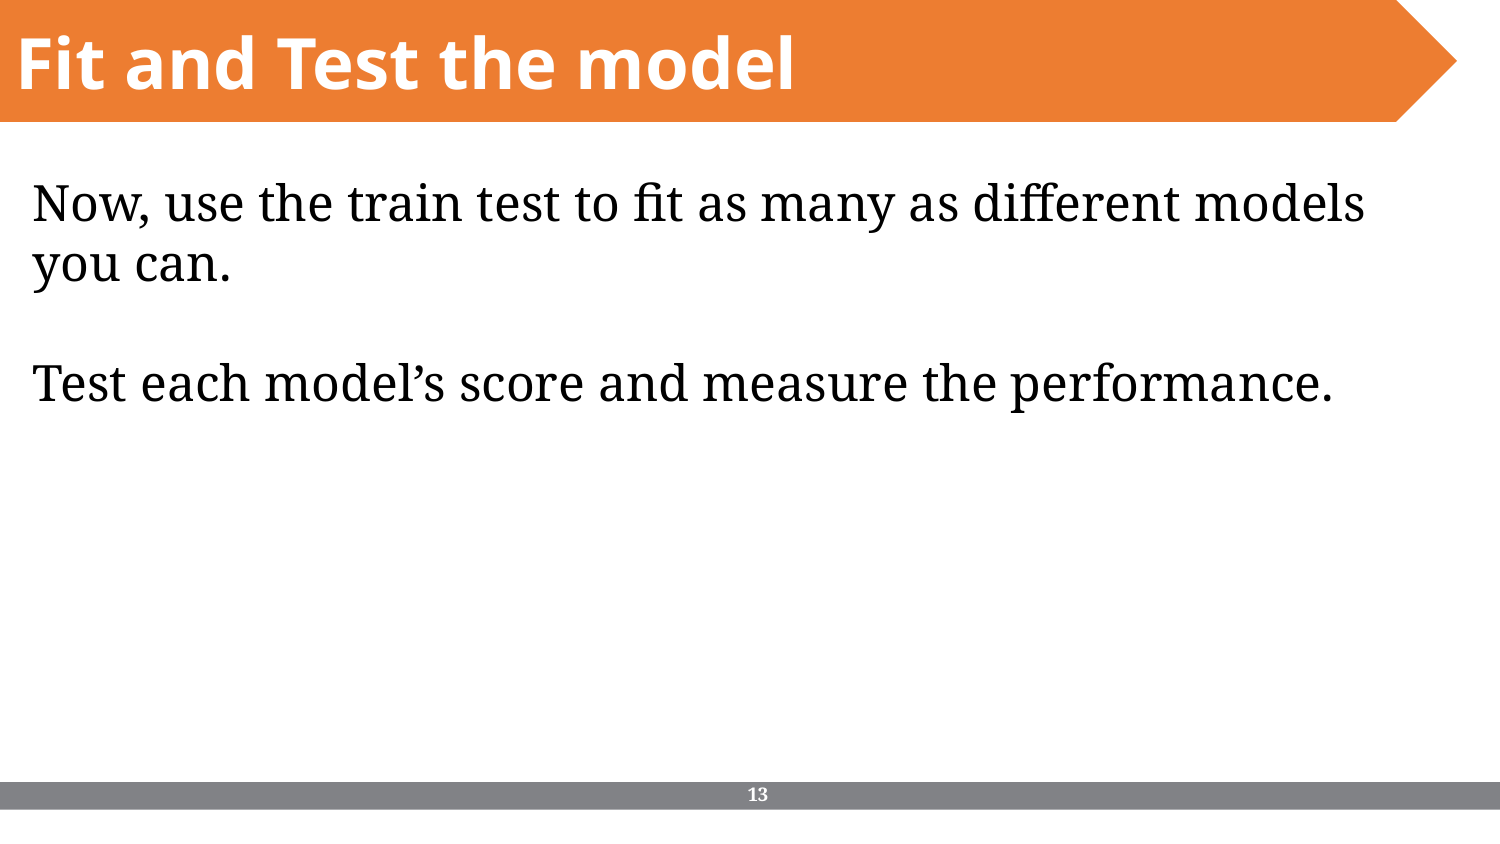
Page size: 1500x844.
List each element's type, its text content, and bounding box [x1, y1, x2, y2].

slide_number ‹#› [716, 770, 784, 821]
text_box Fit and Test the model [0, 0, 1457, 122]
text_box Now, use the train test to fit as many as different models you can. Test each model’s score and measure the performance. [17, 156, 1428, 710]
